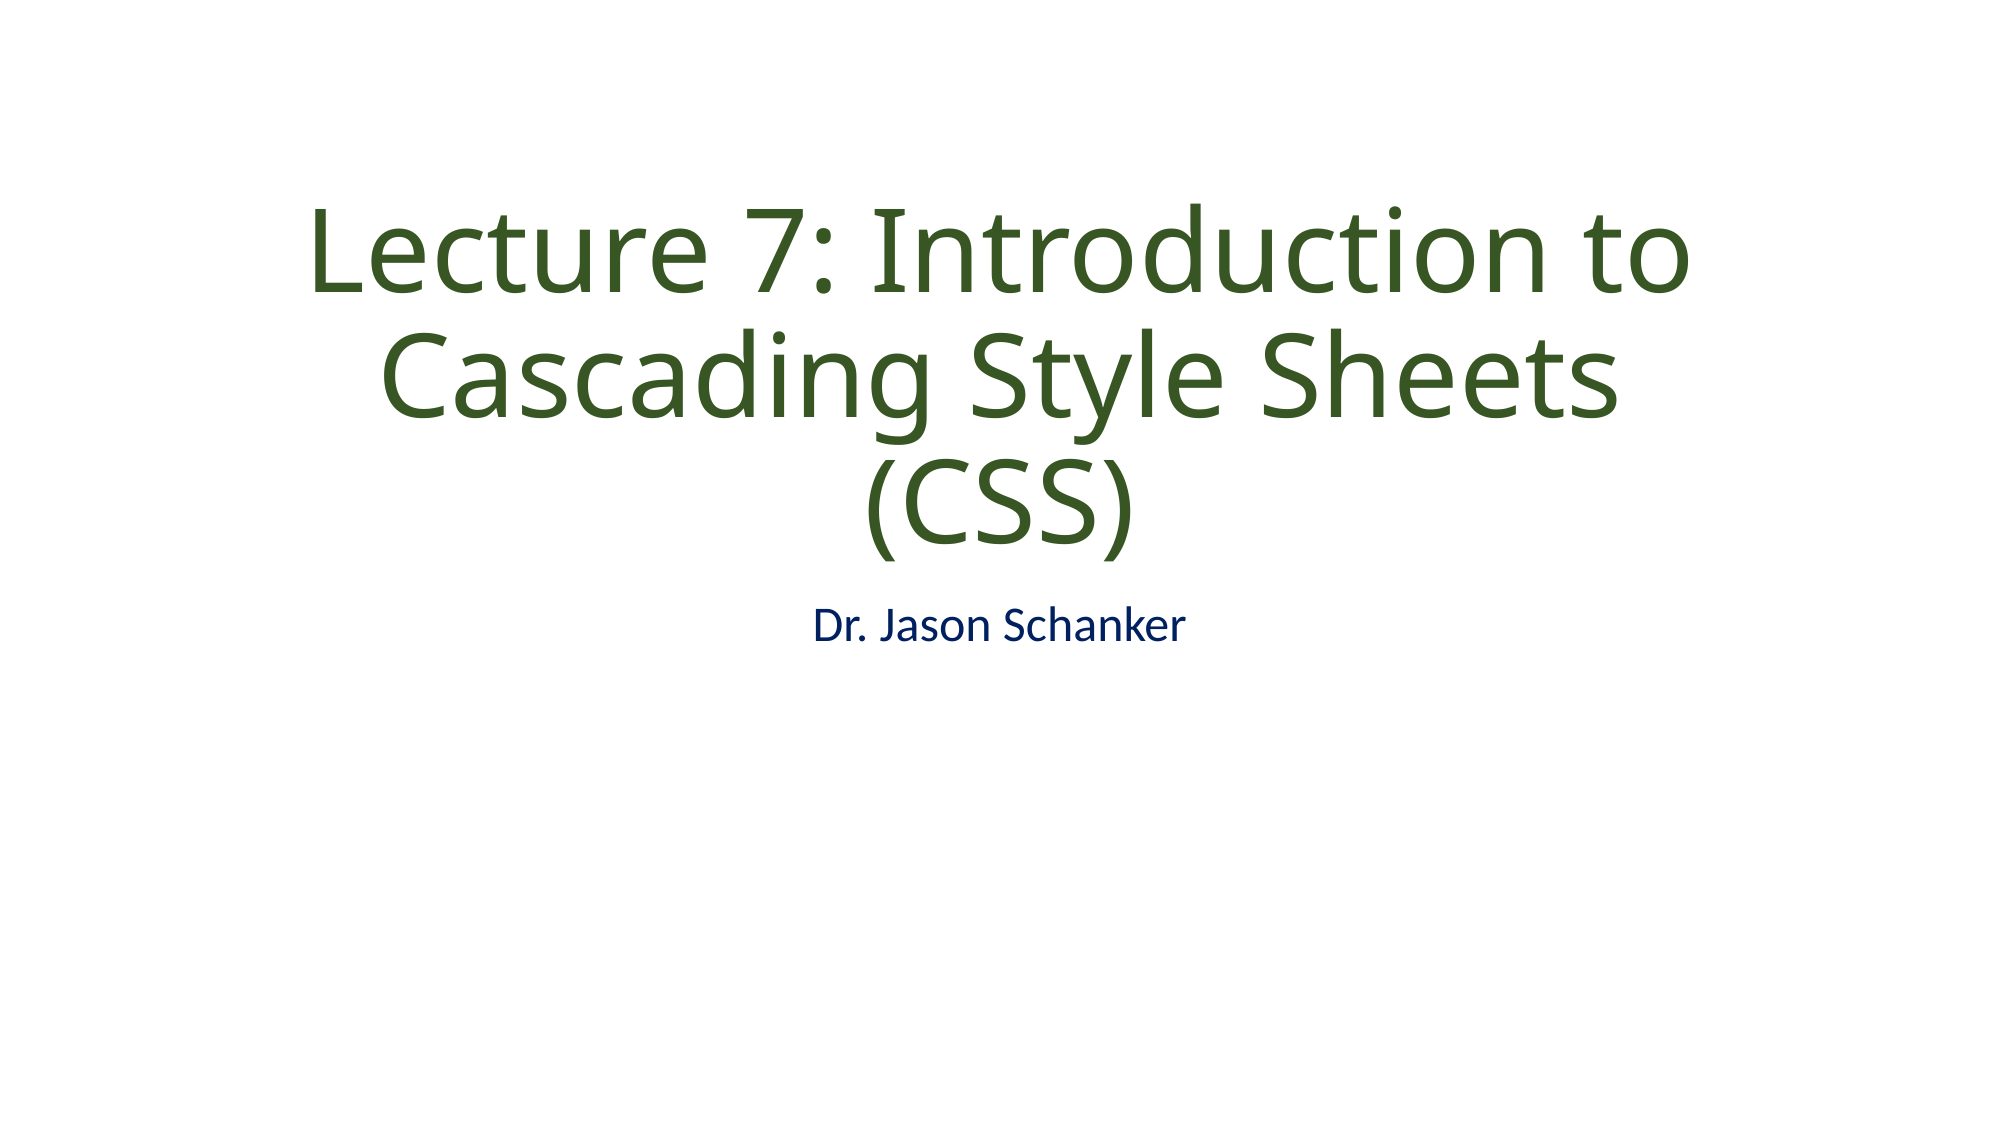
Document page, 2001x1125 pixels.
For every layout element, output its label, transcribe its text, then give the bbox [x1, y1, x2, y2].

subtitle Dr. Jason Schanker [249, 590, 1750, 863]
title Lecture 7: Introduction to Cascading Style Sheets (CSS) [249, 184, 1750, 576]
